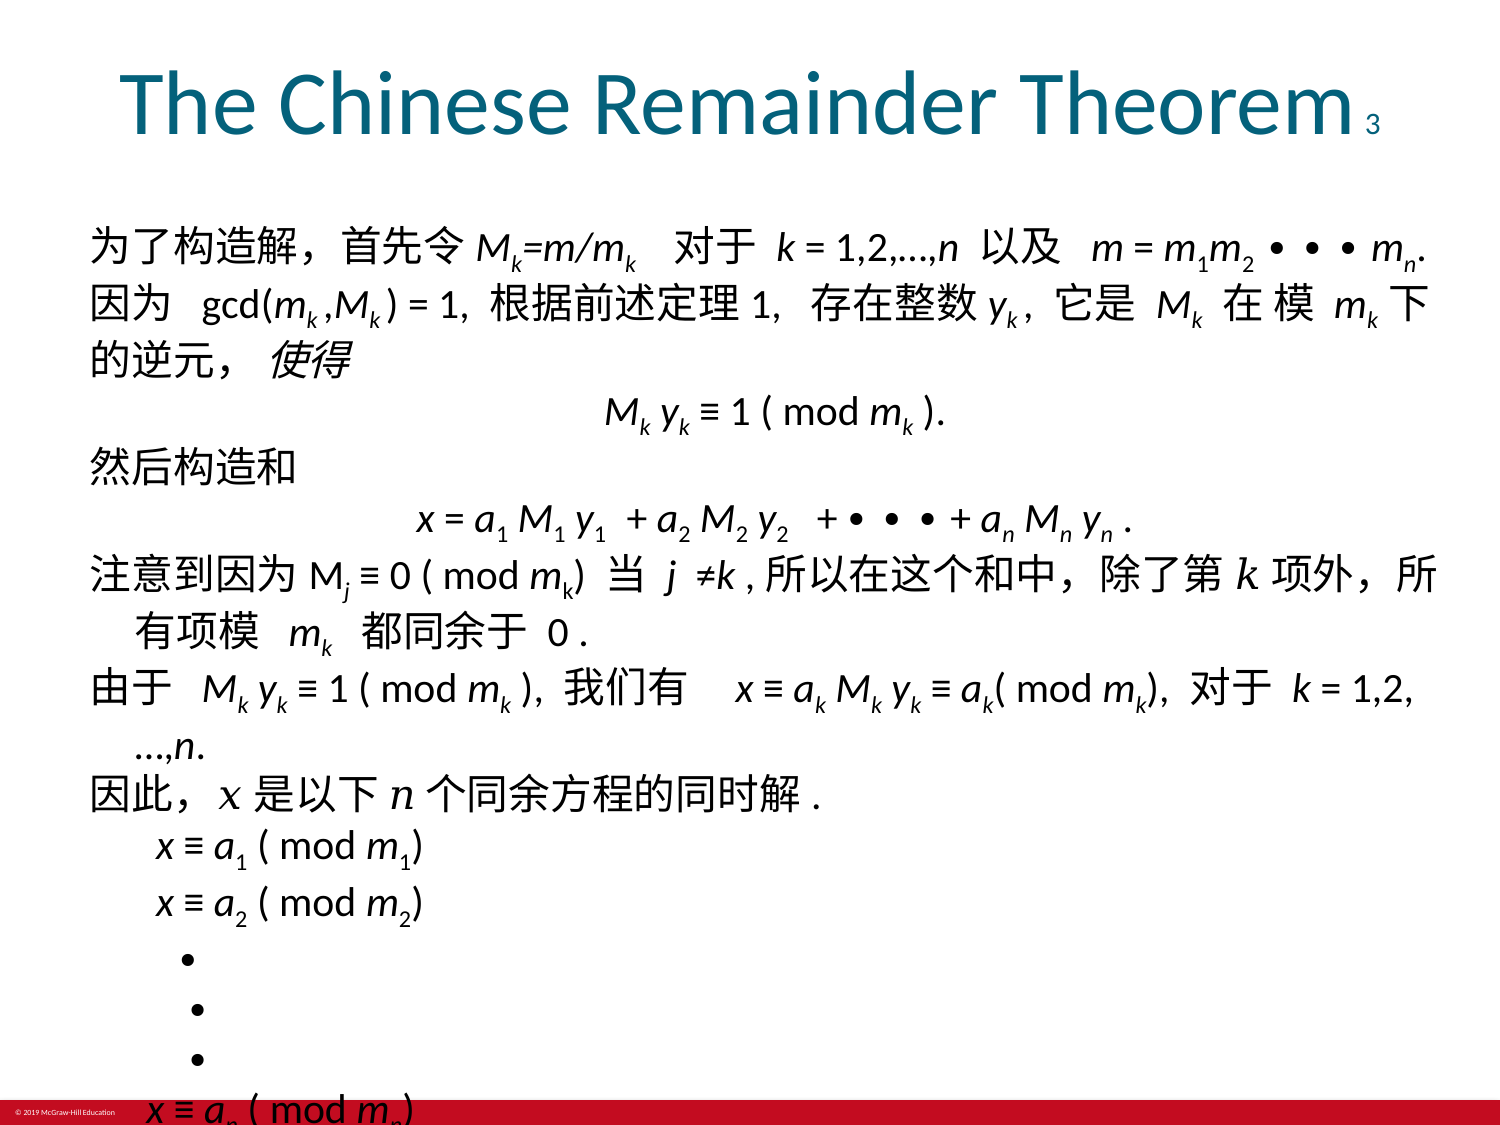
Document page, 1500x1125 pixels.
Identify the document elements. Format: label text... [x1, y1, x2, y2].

title The Chinese Remainder Theorem 3 [0, 0, 1500, 195]
list 为了构造解，首先令Mk=m/mk 对于 k = 1,2,…,n 以及 m = m1m2 ∙ ∙ ∙ mn. 因为 gcd(mk ,Mk ) = 1, 根据前述定理1, 存在整数yk , 它是 Mk 在 模 mk下的逆元， 使得 Mk yk ≡ 1 ( mod mk ). 然后构造和 x = a1 M1 y1 + a2 M2 y2 + ∙ ∙ ∙ + an Mn yn . 注意到因为Mj ≡ 0 ( mod mk) 当 j ≠k ,所以在这个和中，除了第 𝑘 项外，所有项模 ​ mk 都同余于 0 . 由于 Mk yk ≡ 1 ( mod mk ), 我们有 x ≡ ak Mk yk ≡ ak( mod mk), 对于 k = 1,2,…,n. 因此，𝑥 是以下 𝑛 个同余方程的同时解. x ≡ a1 ( mod m1) x ≡ a2 ( mod m2) ∙ ∙ ∙ x ≡ an ( mod mn) [75, 212, 1475, 1075]
